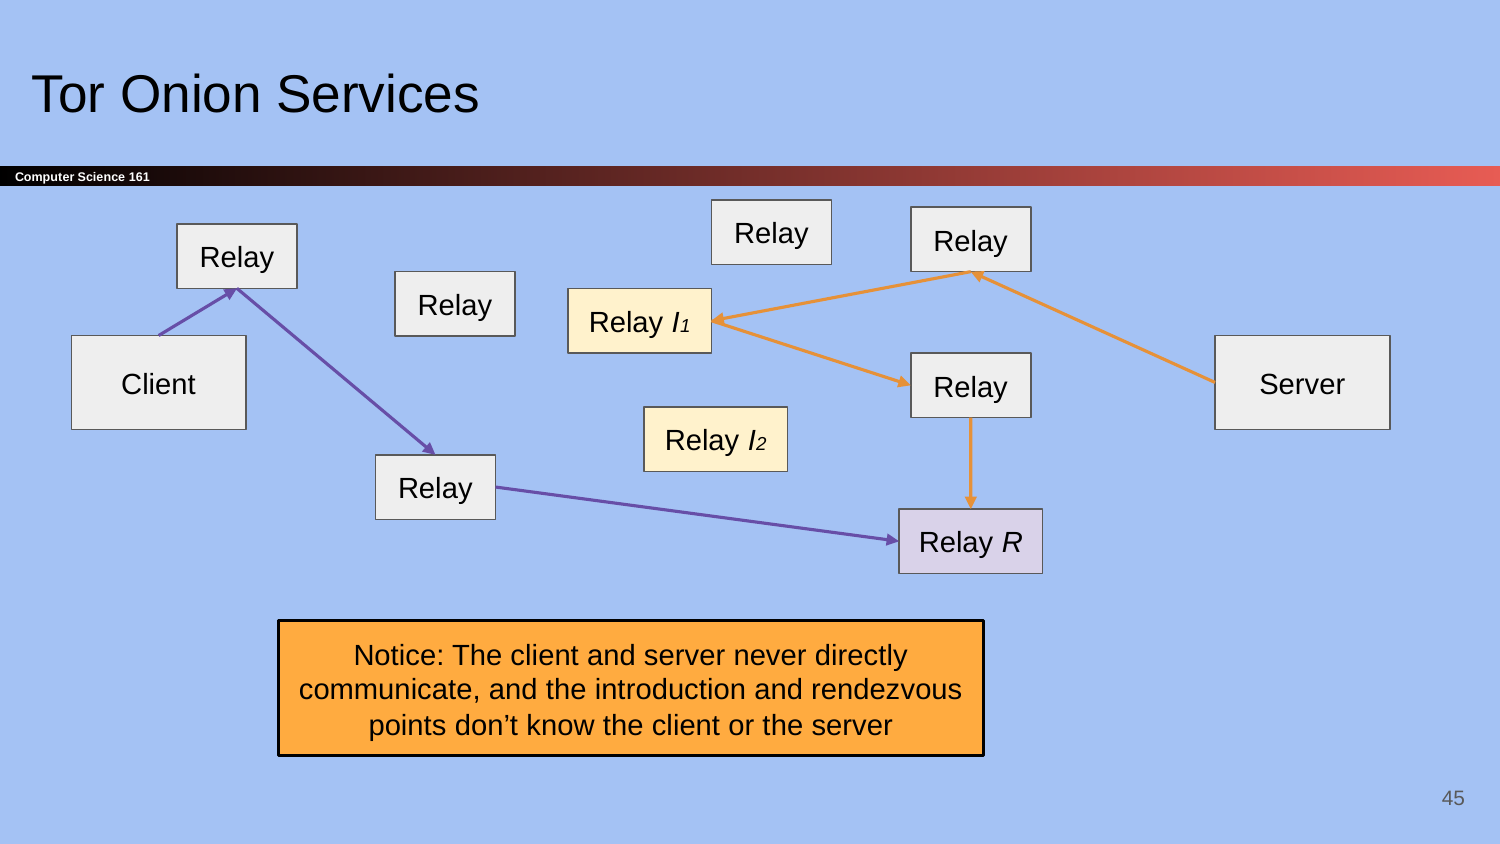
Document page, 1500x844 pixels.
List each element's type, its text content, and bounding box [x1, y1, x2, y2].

text_box Notice: The client and server never directly communicate, and the introduction and rendezvous points don’t know the client or the server [278, 620, 984, 756]
text_box Relay I1 [567, 288, 706, 353]
text_box Server [1215, 335, 1390, 430]
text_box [158, 288, 234, 336]
text_box Relay [176, 223, 297, 286]
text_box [711, 271, 972, 321]
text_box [236, 288, 436, 456]
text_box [711, 320, 911, 386]
text_box Client [71, 335, 231, 430]
slide_number ‹#› [1389, 764, 1480, 830]
text_box Relay [711, 199, 832, 265]
text_box Relay [910, 207, 1031, 270]
text_box Relay R [898, 508, 1043, 574]
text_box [970, 271, 1216, 383]
text_box Relay I2 [643, 406, 788, 472]
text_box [495, 486, 900, 542]
text_box Relay [375, 454, 496, 520]
title Tor Onion Services [16, 44, 1415, 139]
text_box Relay [910, 353, 1031, 418]
text_box Relay [394, 271, 515, 337]
